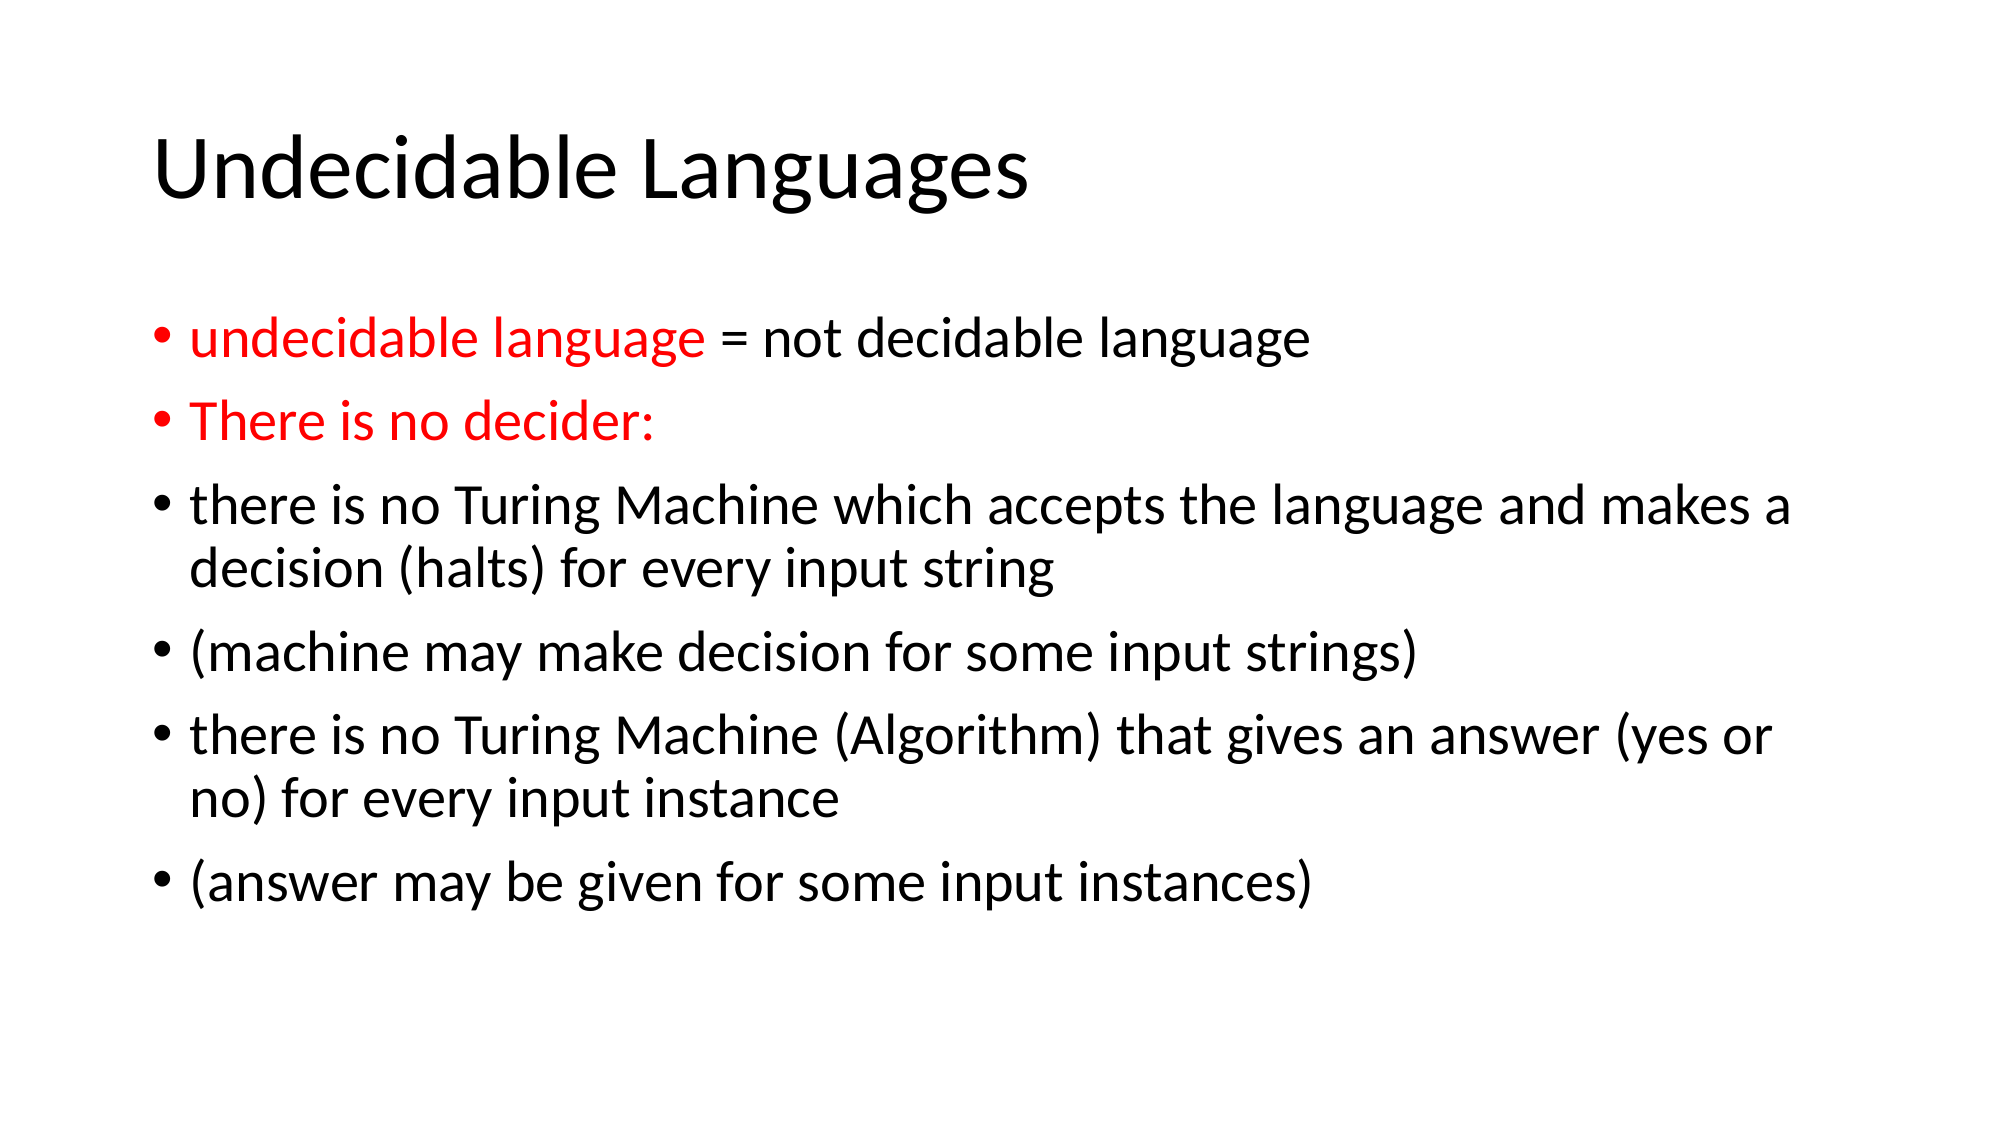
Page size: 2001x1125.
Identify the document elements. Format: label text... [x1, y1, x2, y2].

title Undecidable Languages [137, 59, 1863, 278]
list undecidable language = not decidable language There is no decider: there is no Turing Machine which accepts the language and makes a decision (halts) for every input string (machine may make decision for some input strings) there is no Turing Machine (Algorithm) that gives an answer (yes or no) for every input instance (answer may be given for some input instances) [137, 299, 1863, 1014]
